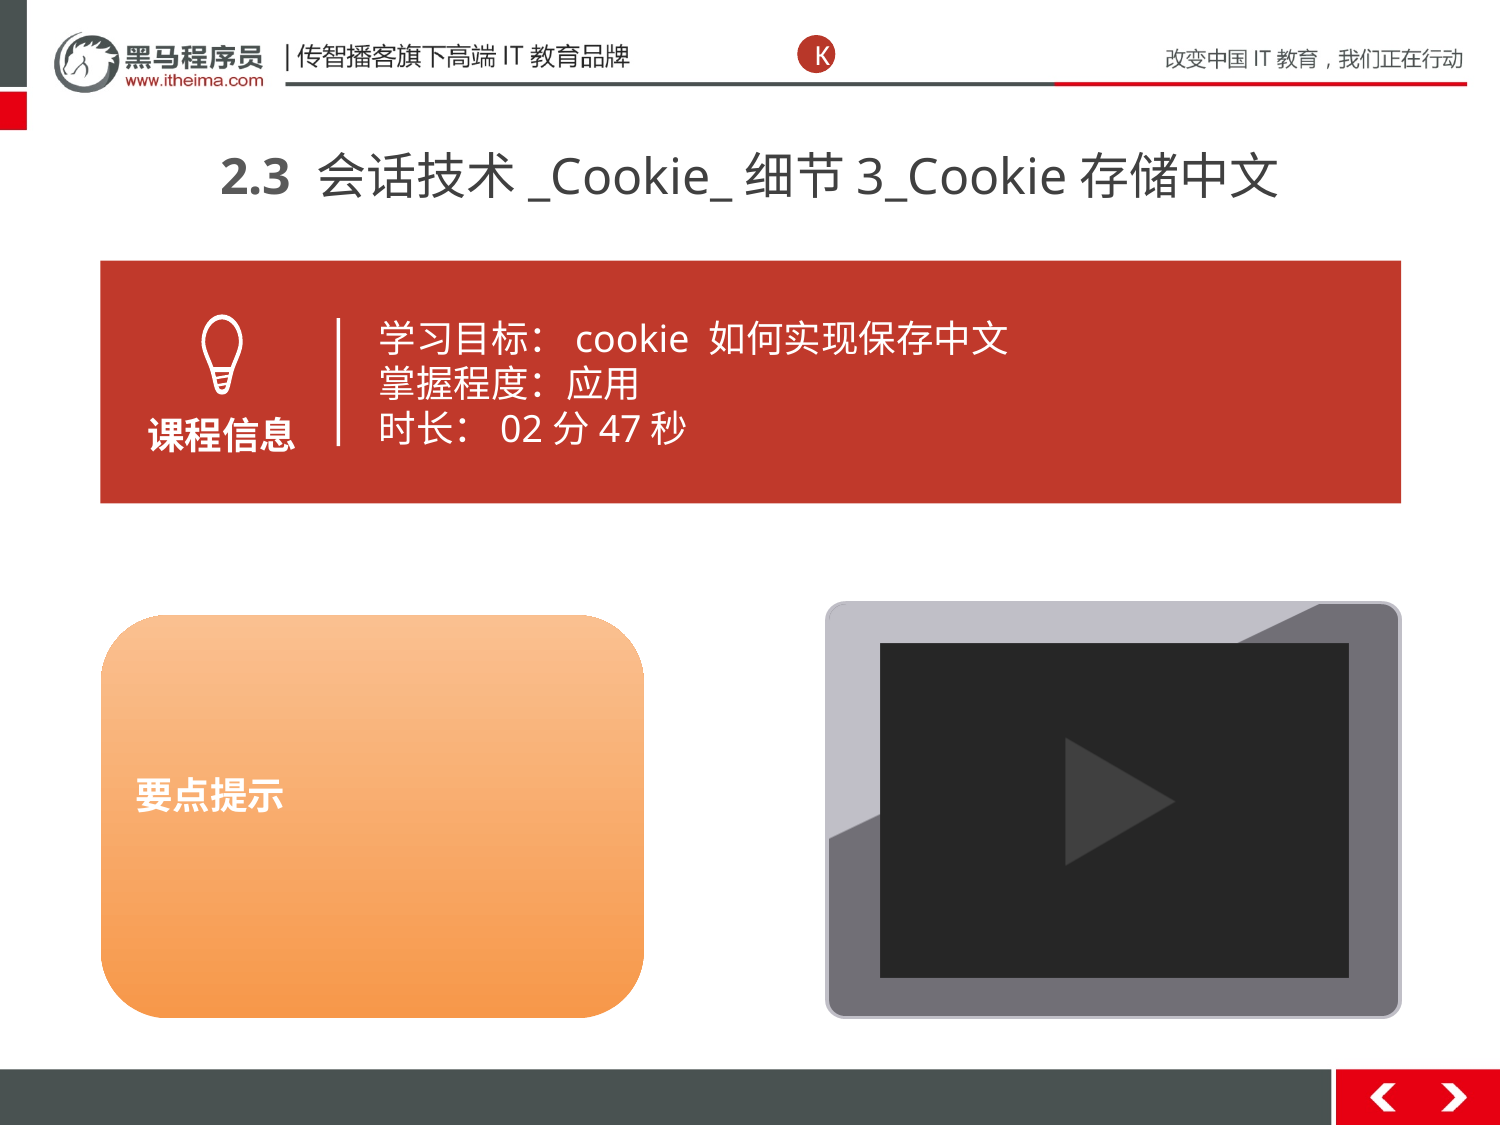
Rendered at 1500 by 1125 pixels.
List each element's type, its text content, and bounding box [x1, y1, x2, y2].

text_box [130, 314, 314, 466]
picture [0, 209, 1500, 1125]
text_box 要点提示 [100, 615, 644, 1019]
text_box [335, 316, 342, 448]
text_box K [795, 32, 838, 76]
picture [0, 0, 1500, 137]
text_box [98, 258, 1403, 505]
text_box 学习目标：cookie 如何实现保存中文 掌握程度：应用 时长：02分47秒 [364, 307, 1258, 458]
text_box 2.3 会话技术_Cookie_细节3_Cookie存储中文 [0, 137, 1500, 209]
